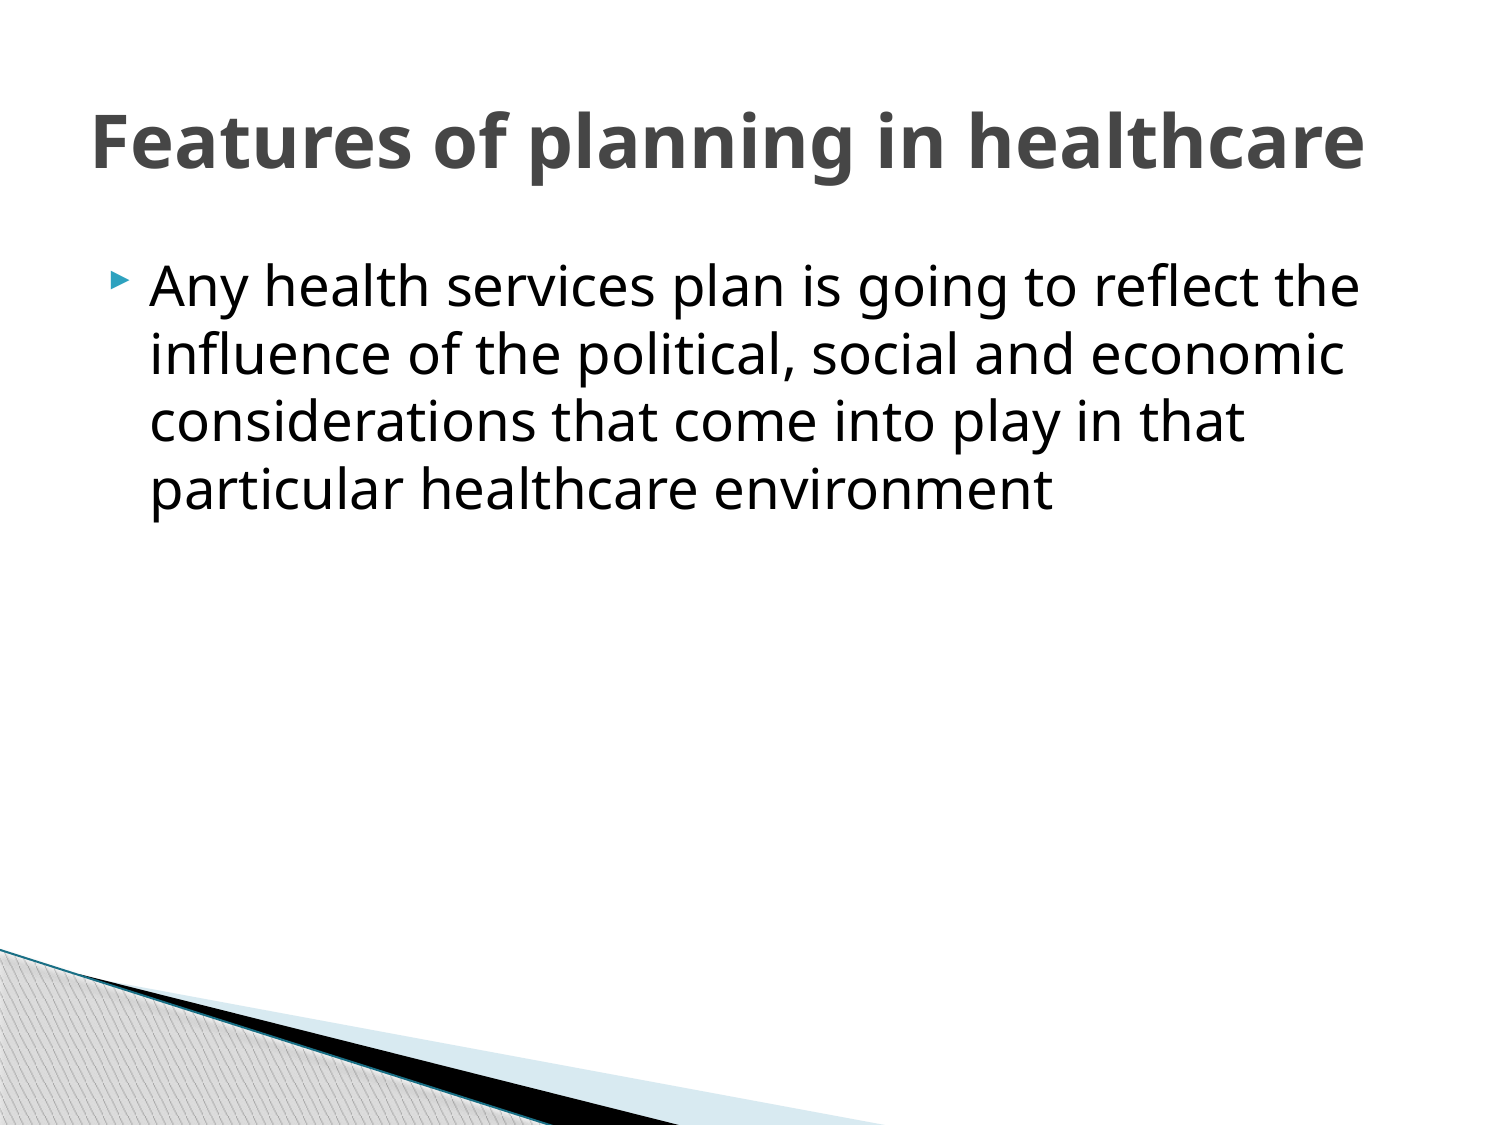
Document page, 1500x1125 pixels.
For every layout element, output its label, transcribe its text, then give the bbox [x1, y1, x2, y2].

title Features of planning in healthcare [75, 45, 1425, 233]
list Any health services plan is going to reﬂect the inﬂuence of the political, social and economic considerations that come into play in that particular healthcare environment [75, 243, 1425, 986]
